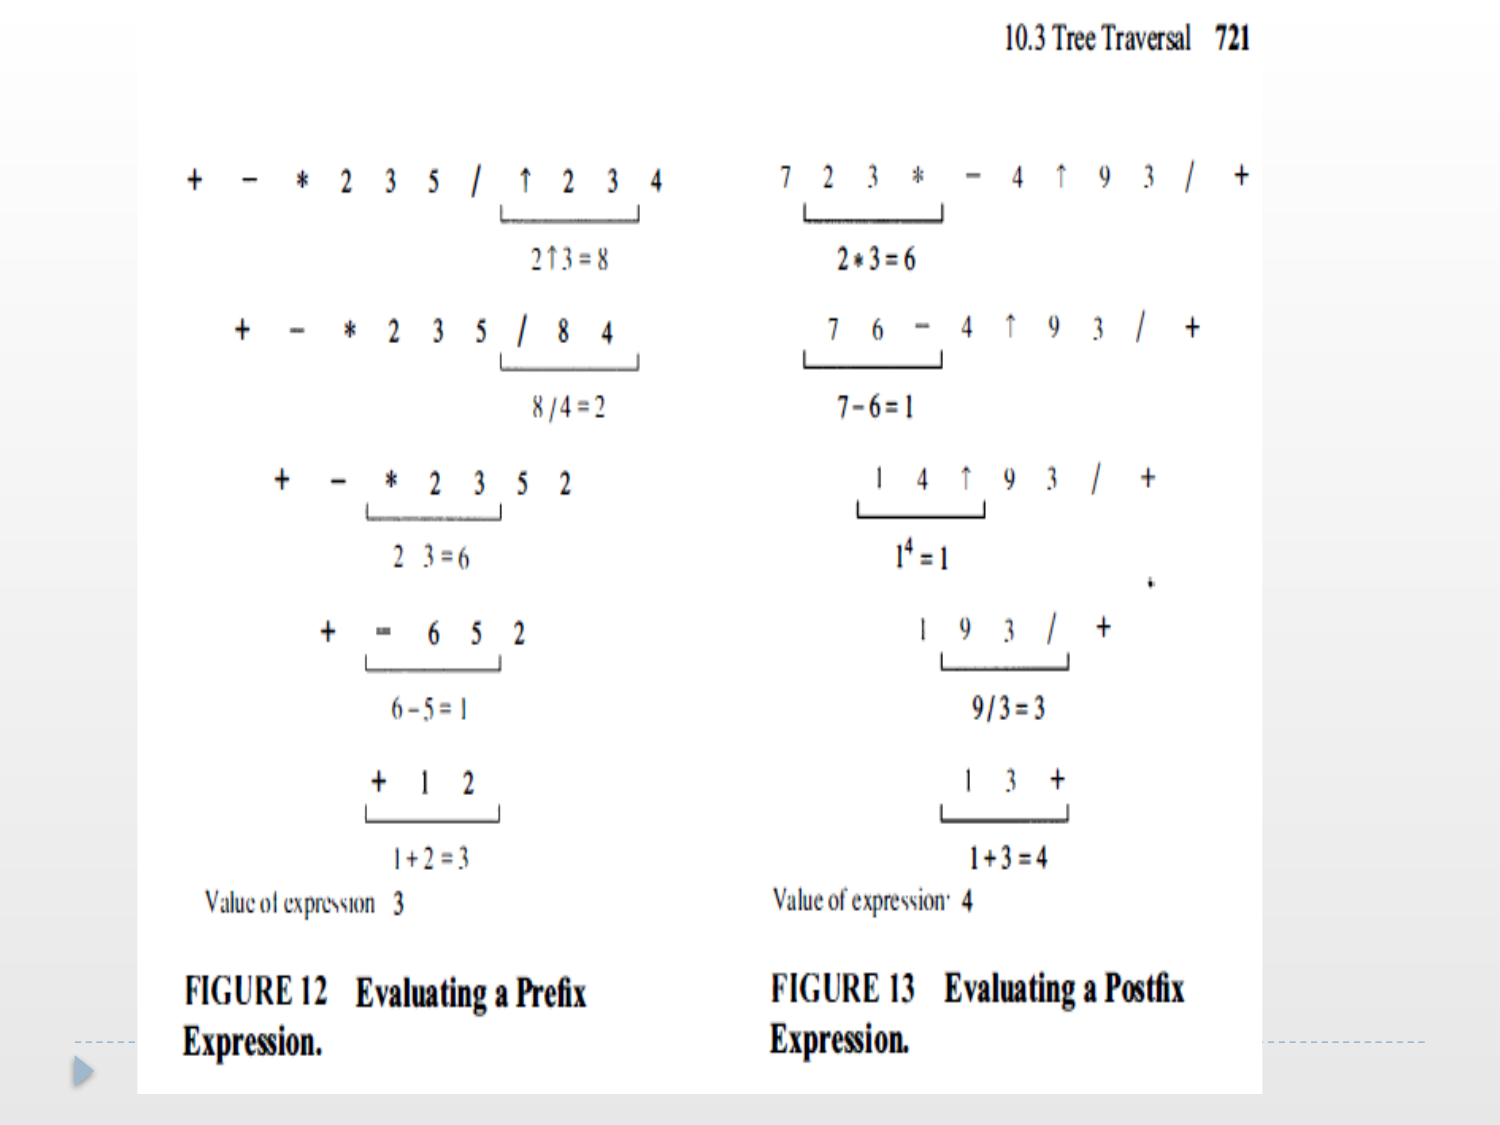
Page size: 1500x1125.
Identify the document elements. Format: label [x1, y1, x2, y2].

picture [137, 12, 1263, 1094]
